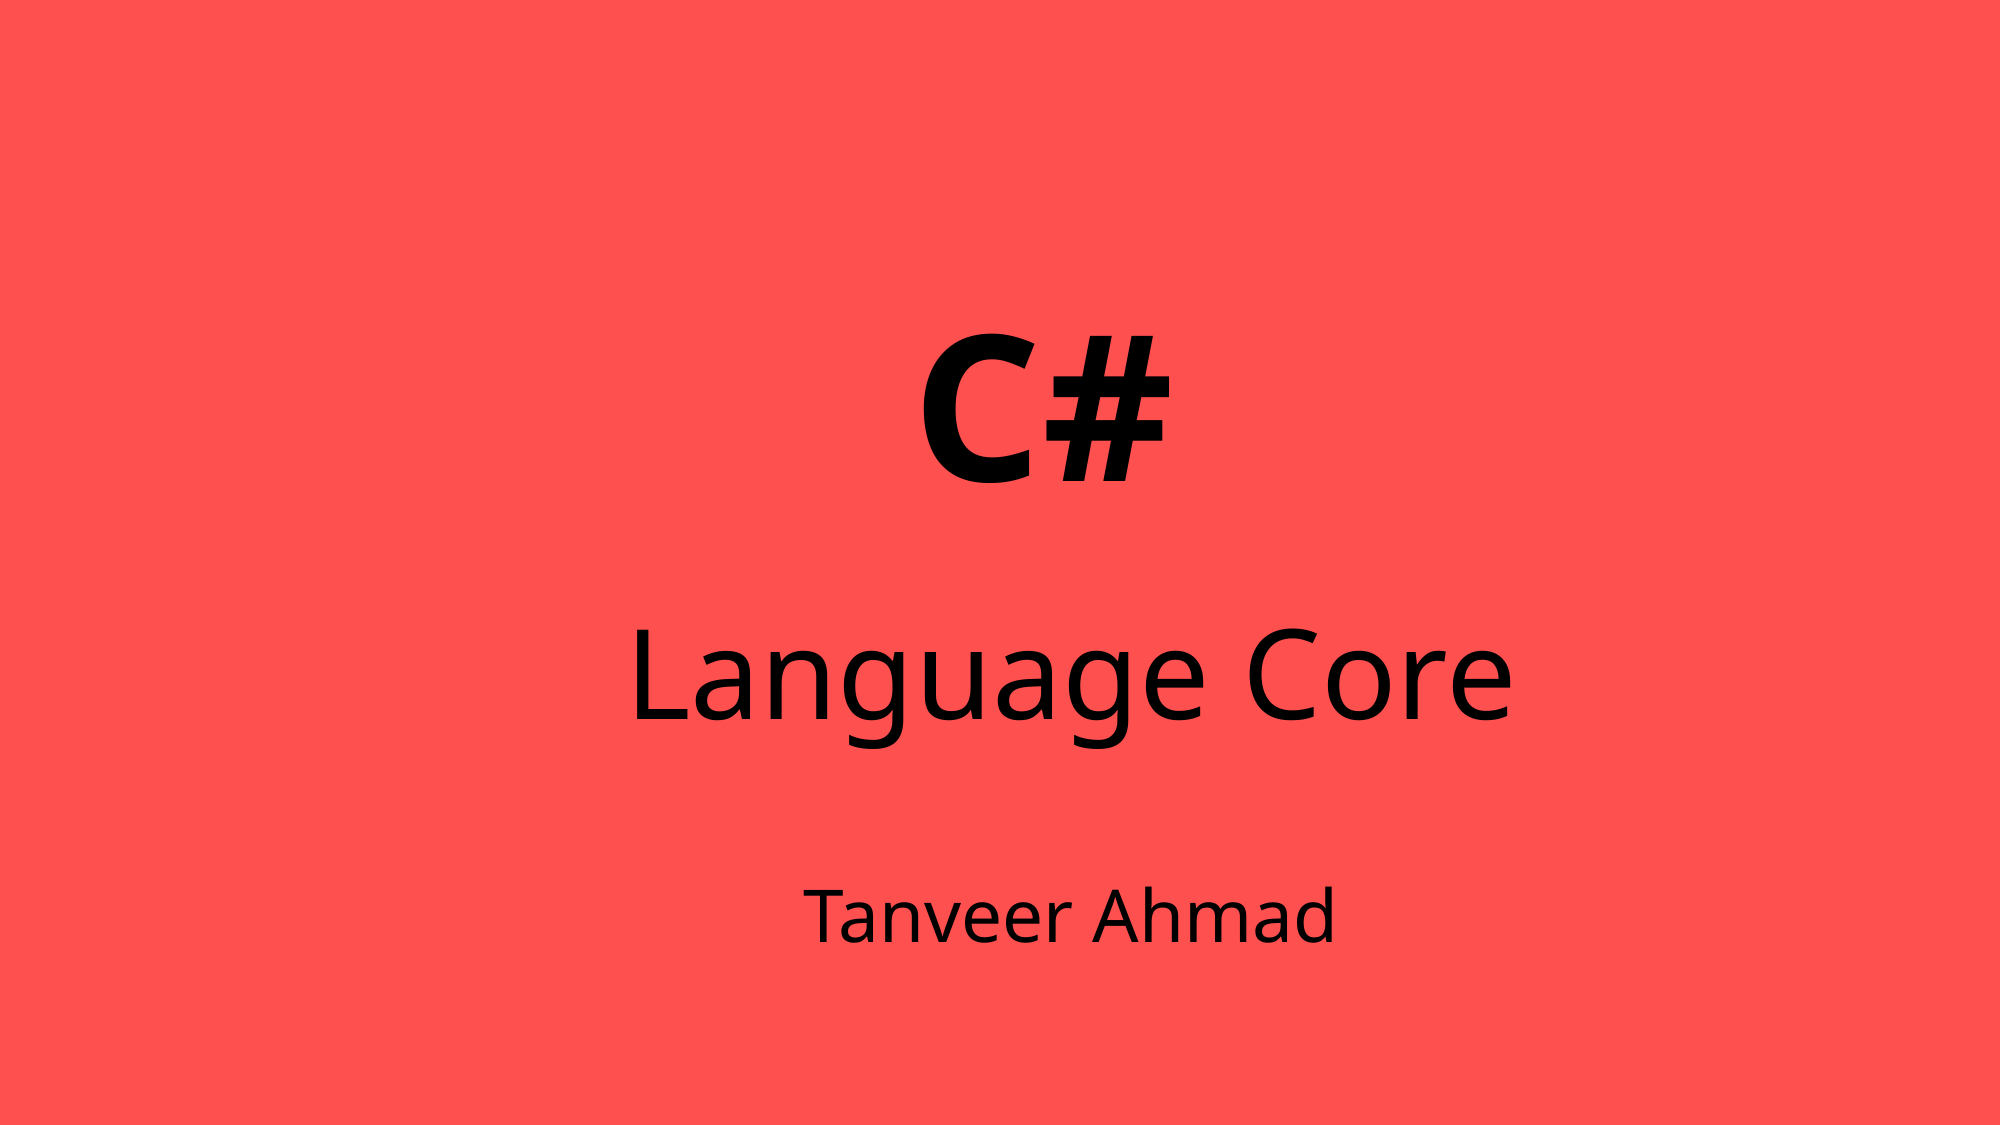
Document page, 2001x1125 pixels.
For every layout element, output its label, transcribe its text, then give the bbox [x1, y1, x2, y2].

title C# [293, 296, 1793, 534]
text_box Tanveer Ahmad [474, 862, 1668, 965]
text_box Language Core [474, 587, 1668, 753]
